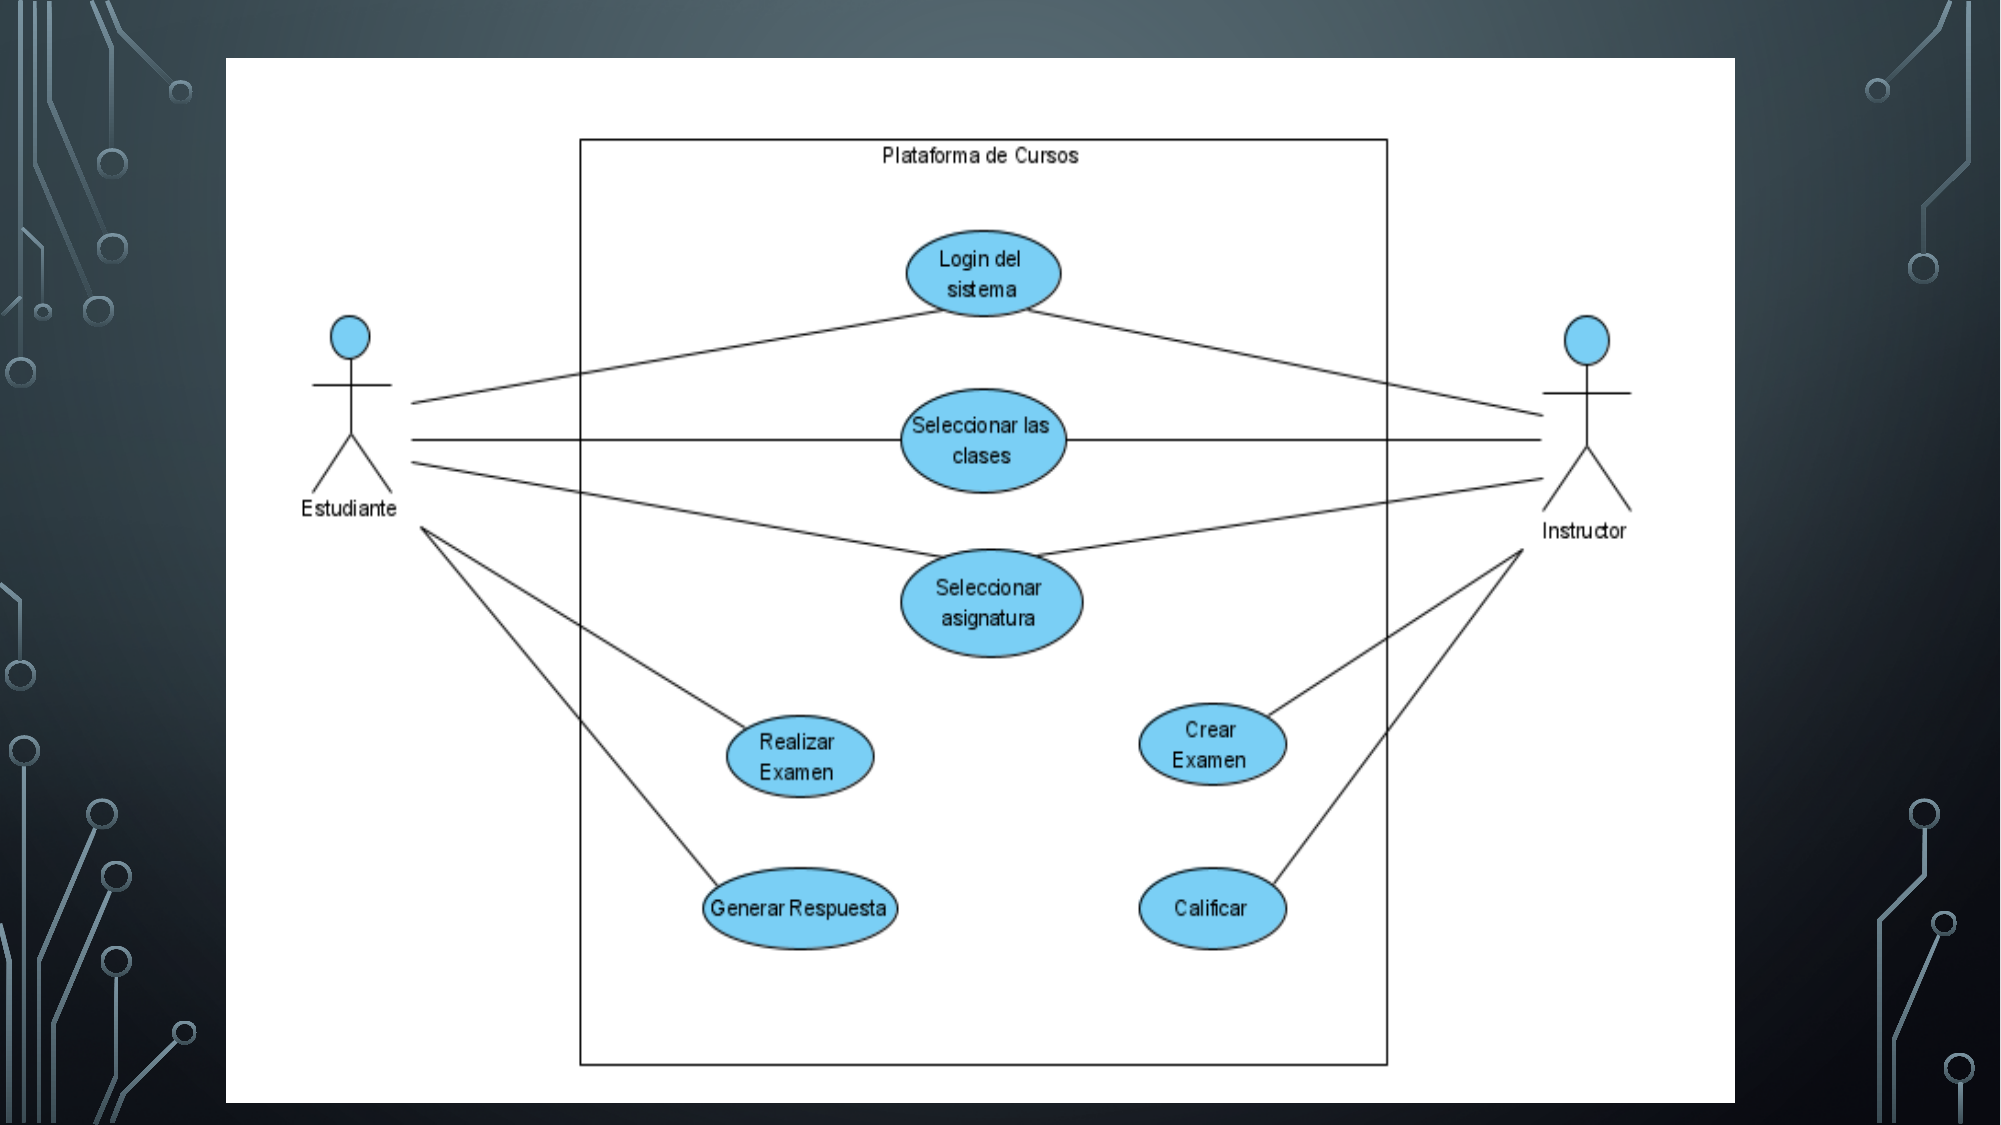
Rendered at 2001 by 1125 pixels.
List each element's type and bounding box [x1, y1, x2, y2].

picture [225, 58, 1735, 1103]
